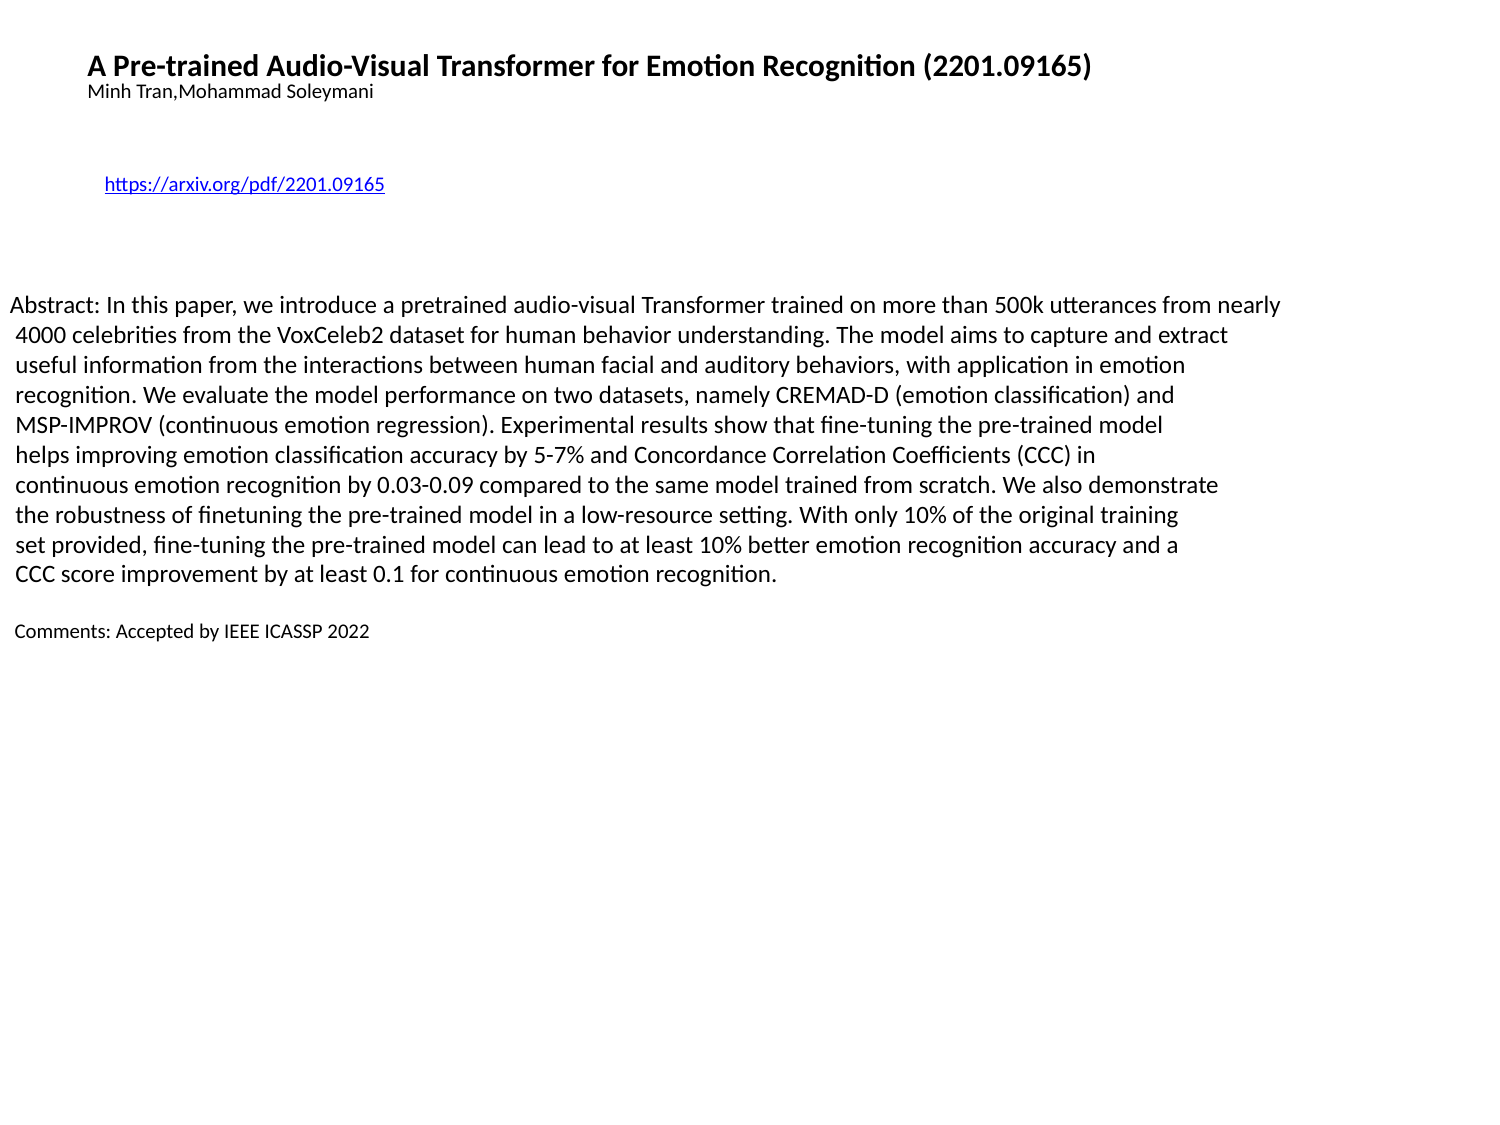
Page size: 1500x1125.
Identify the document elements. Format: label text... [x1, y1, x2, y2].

text_box Abstract: In this paper, we introduce a pretrained audio-visual Transformer trained on more than 500k utterances from nearly 4000 celebrities from the VoxCeleb2 dataset for human behavior understanding. The model aims to capture and extract useful information from the interactions between human facial and auditory behaviors, with application in emotion recognition. We evaluate the model performance on two datasets, namely CREMAD-D (emotion classification) and MSP-IMPROV (continuous emotion regression). Experimental results show that fine-tuning the pre-trained model helps improving emotion classification accuracy by 5-7% and Concordance Correlation Coefficients (CCC) in continuous emotion recognition by 0.03-0.09 compared to the same model trained from scratch. We also demonstrate the robustness of finetuning the pre-trained model in a low-resource setting. With only 10% of the original training set provided, fine-tuning the pre-trained model can lead to at least 10% better emotion recognition accuracy and a CCC score improvement by at least 0.1 for continuous emotion recognition. Comments: Accepted by IEEE ICASSP 2022 [0, 236, 1304, 651]
text_box A Pre-trained Audio-Visual Transformer for Emotion Recognition (2201.09165) Minh Tran,Mohammad Soleymani [72, 0, 1109, 110]
text_box https://arxiv.org/pdf/2201.09165 [89, 118, 401, 203]
